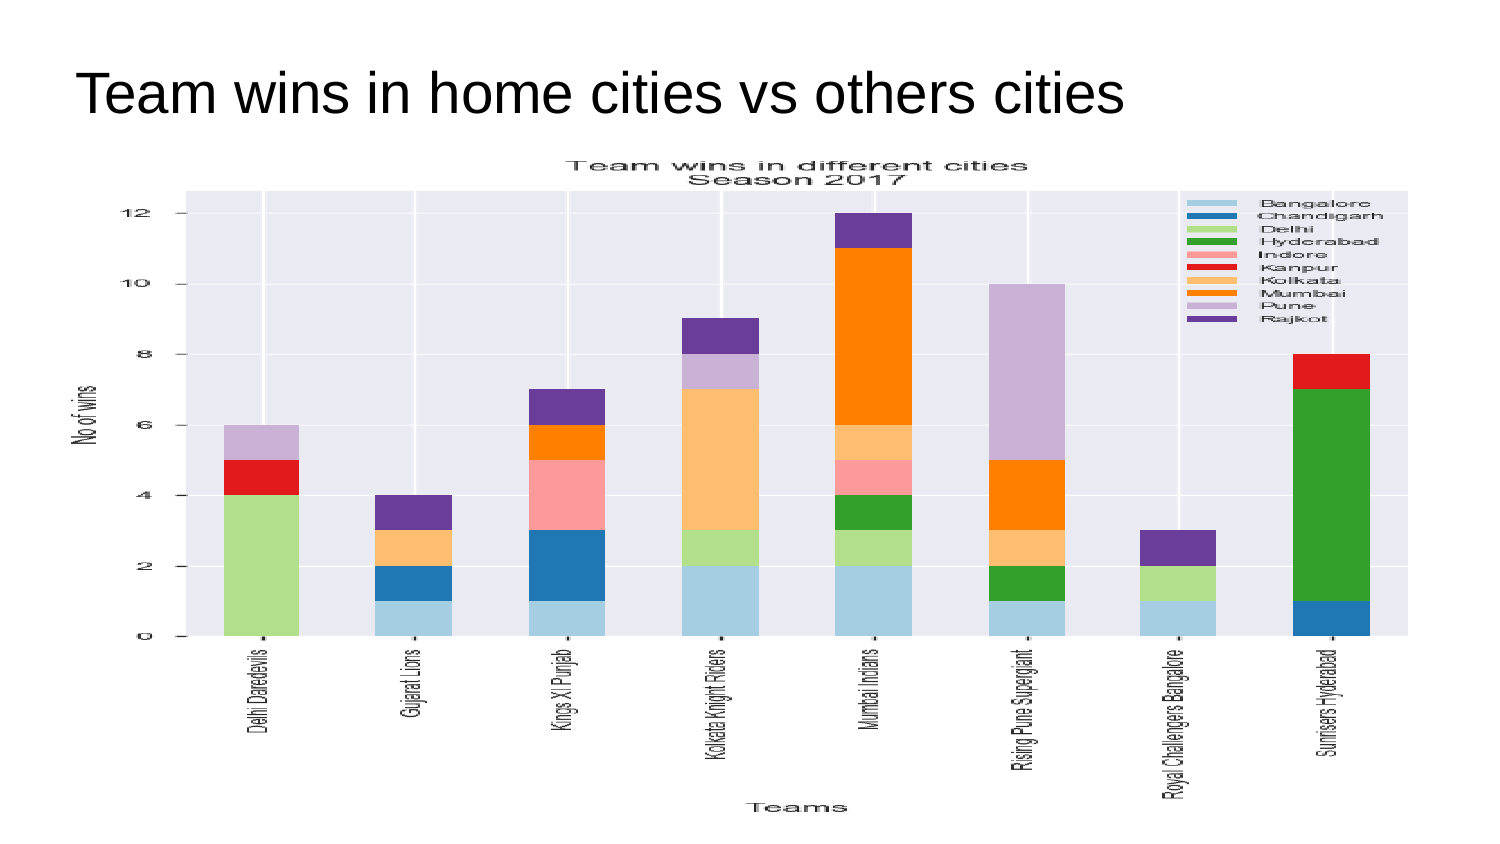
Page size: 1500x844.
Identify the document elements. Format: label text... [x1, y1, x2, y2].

title Team wins in home cities vs others cities [60, 39, 1458, 134]
picture [50, 152, 1438, 822]
